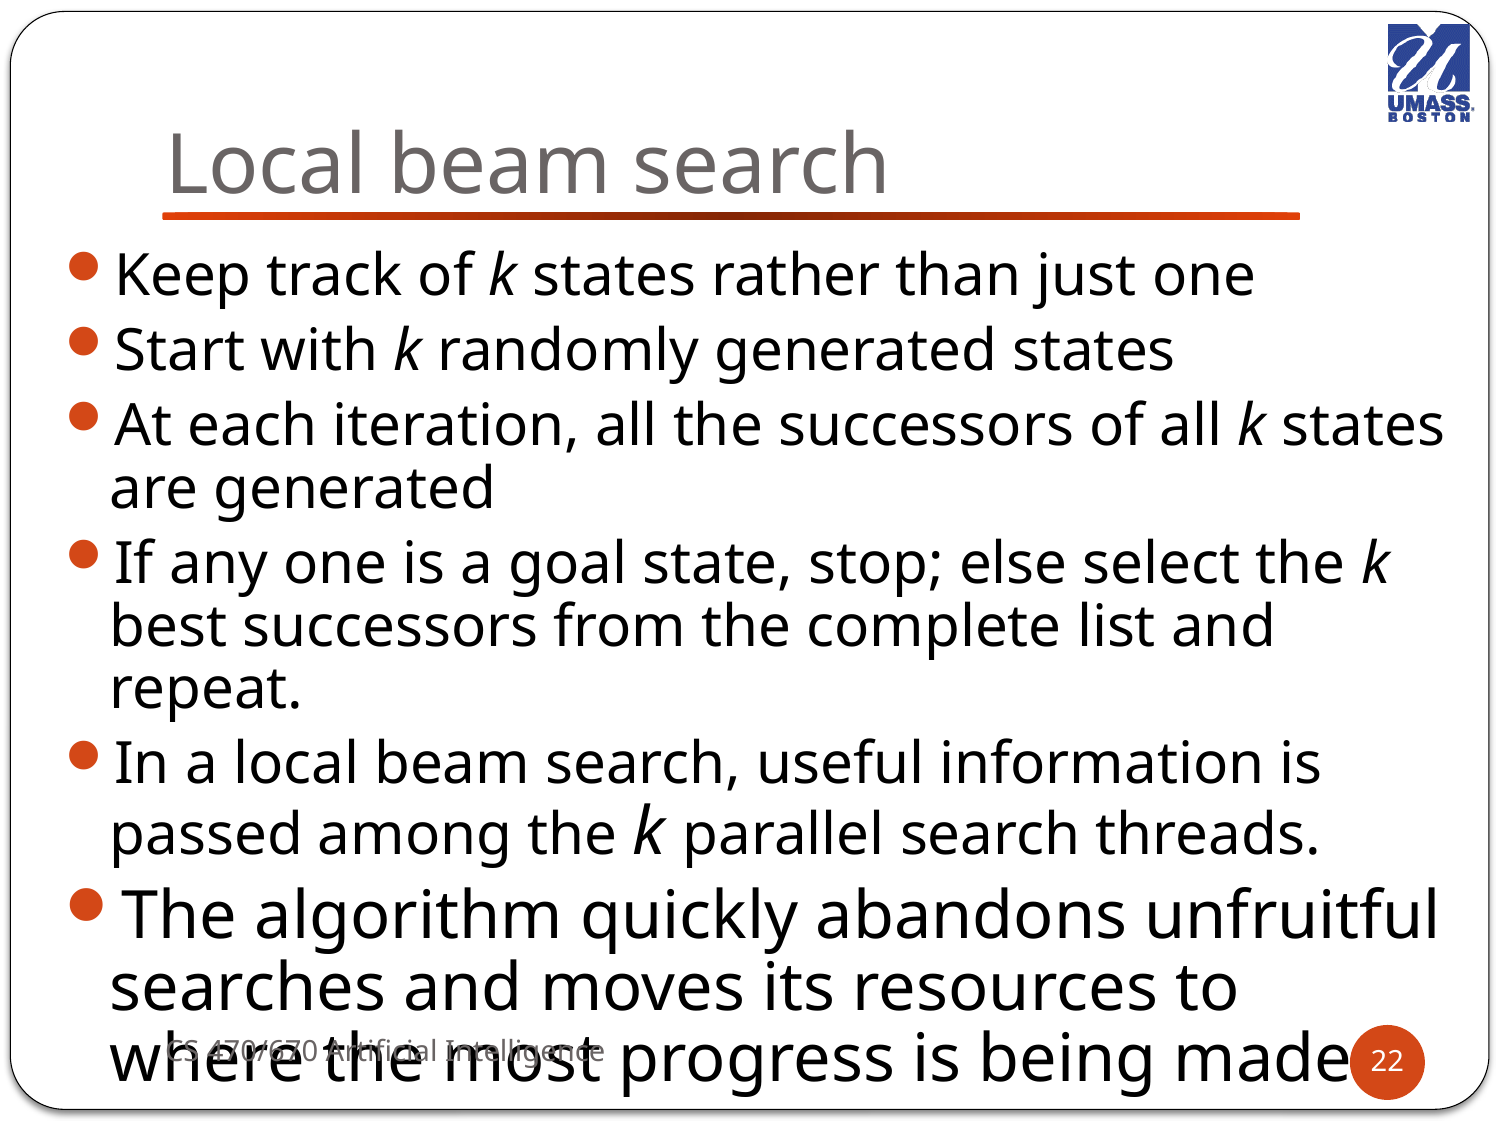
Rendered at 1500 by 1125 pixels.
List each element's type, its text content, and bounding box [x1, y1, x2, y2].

slide_number 22 [1349, 1024, 1425, 1100]
picture [1387, 24, 1475, 122]
title Local beam search [149, 37, 1426, 226]
footer CS 470/670 Artificial Intelligence [150, 1012, 800, 1088]
list Keep track of k states rather than just one Start with k randomly generated states At each iteration, all the successors of all k states are generated If any one is a goal state, stop; else select the k best successors from the complete list and repeat. In a local beam search, useful information is passed among the k parallel search threads. The algorithm quickly abandons unfruitful searches and moves its resources to where the most progress is being made. [49, 237, 1463, 988]
